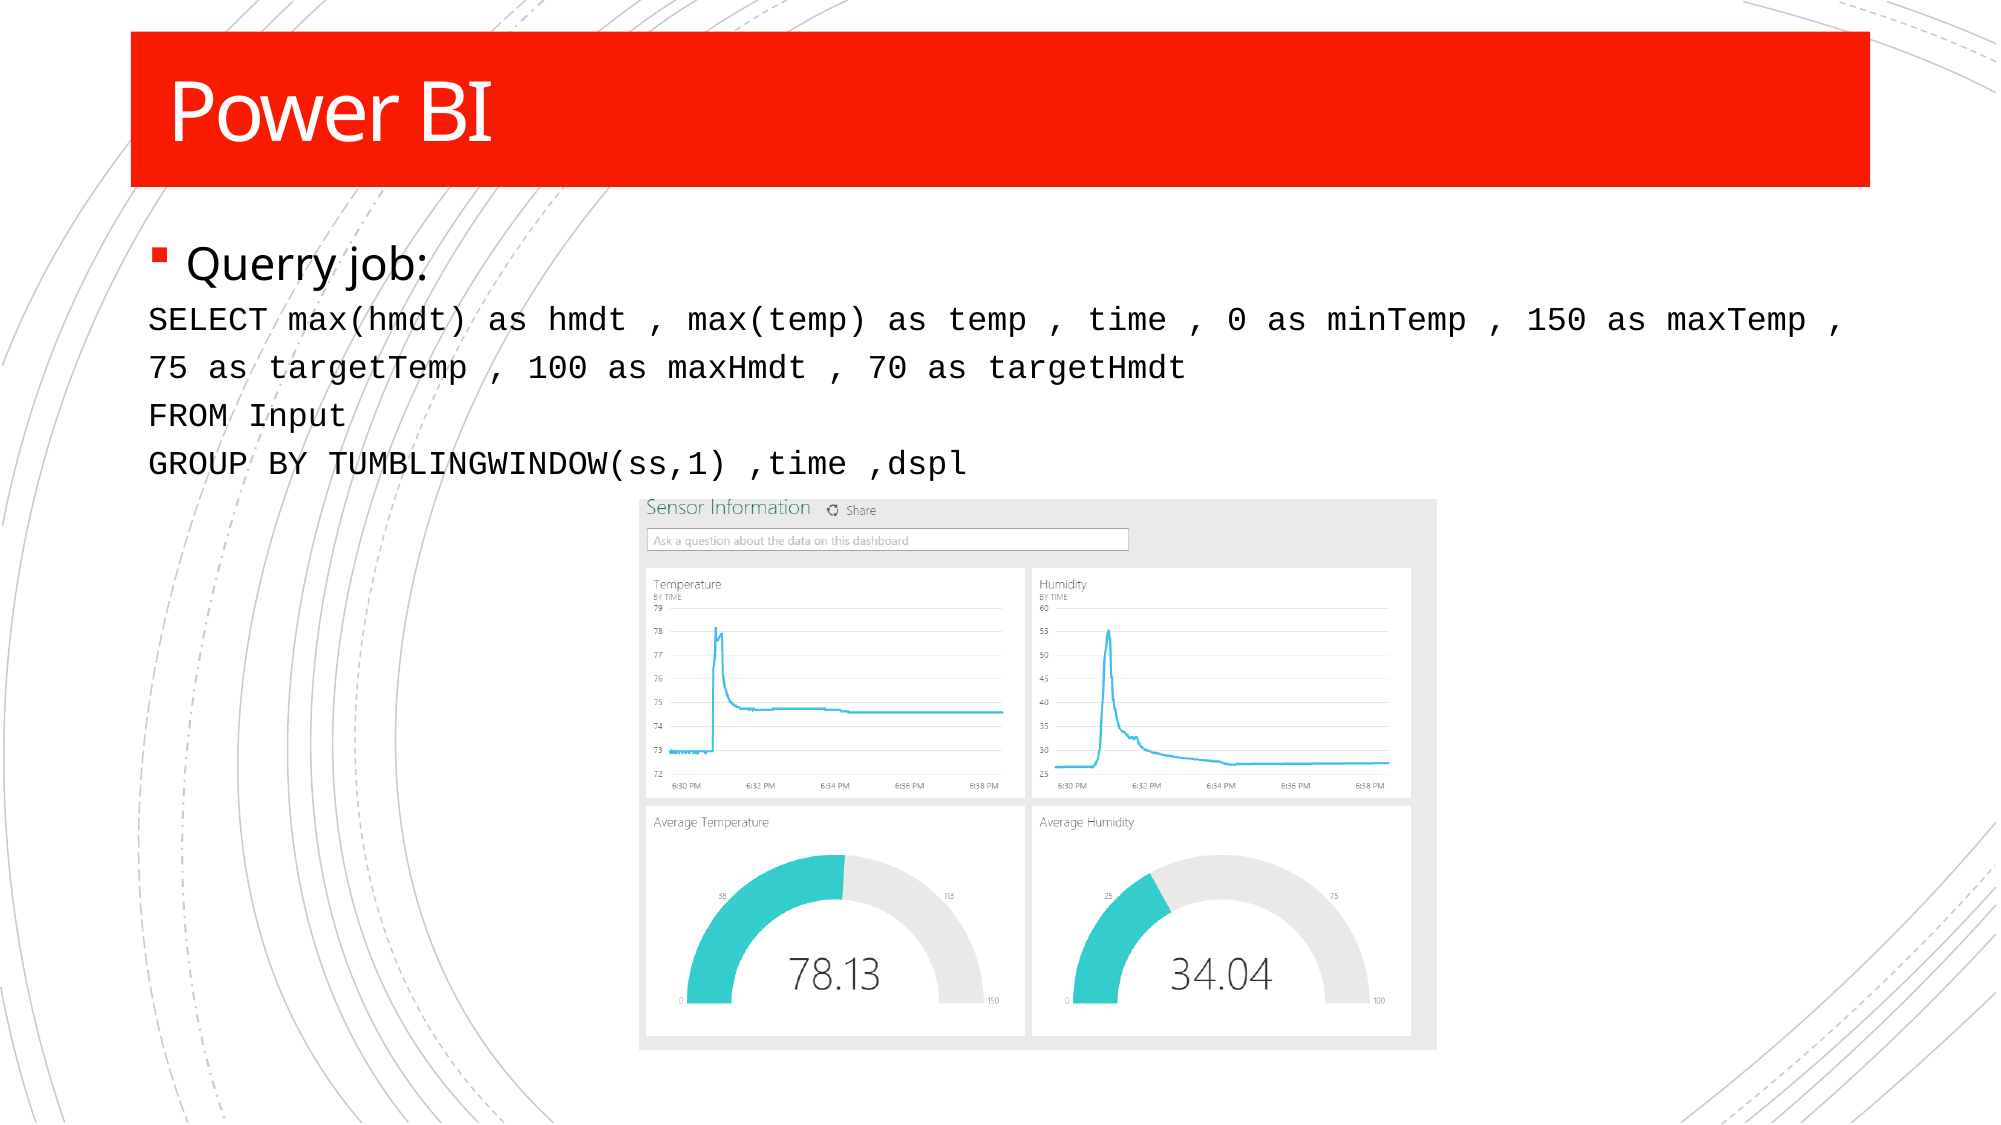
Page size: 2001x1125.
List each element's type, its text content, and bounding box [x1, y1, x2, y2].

title Power BI [129, 17, 1701, 215]
picture [639, 499, 1438, 1050]
list Querry job: SELECT max(hmdt) as hmdt , max(temp) as temp , time , 0 as minTemp , 150 as maxTemp , 75 as targetTemp , 100 as maxHmdt , 70 as targetHmdt FROM Input GROUP BY TUMBLINGWINDOW(ss,1) ,time ,dspl [133, 215, 1871, 993]
